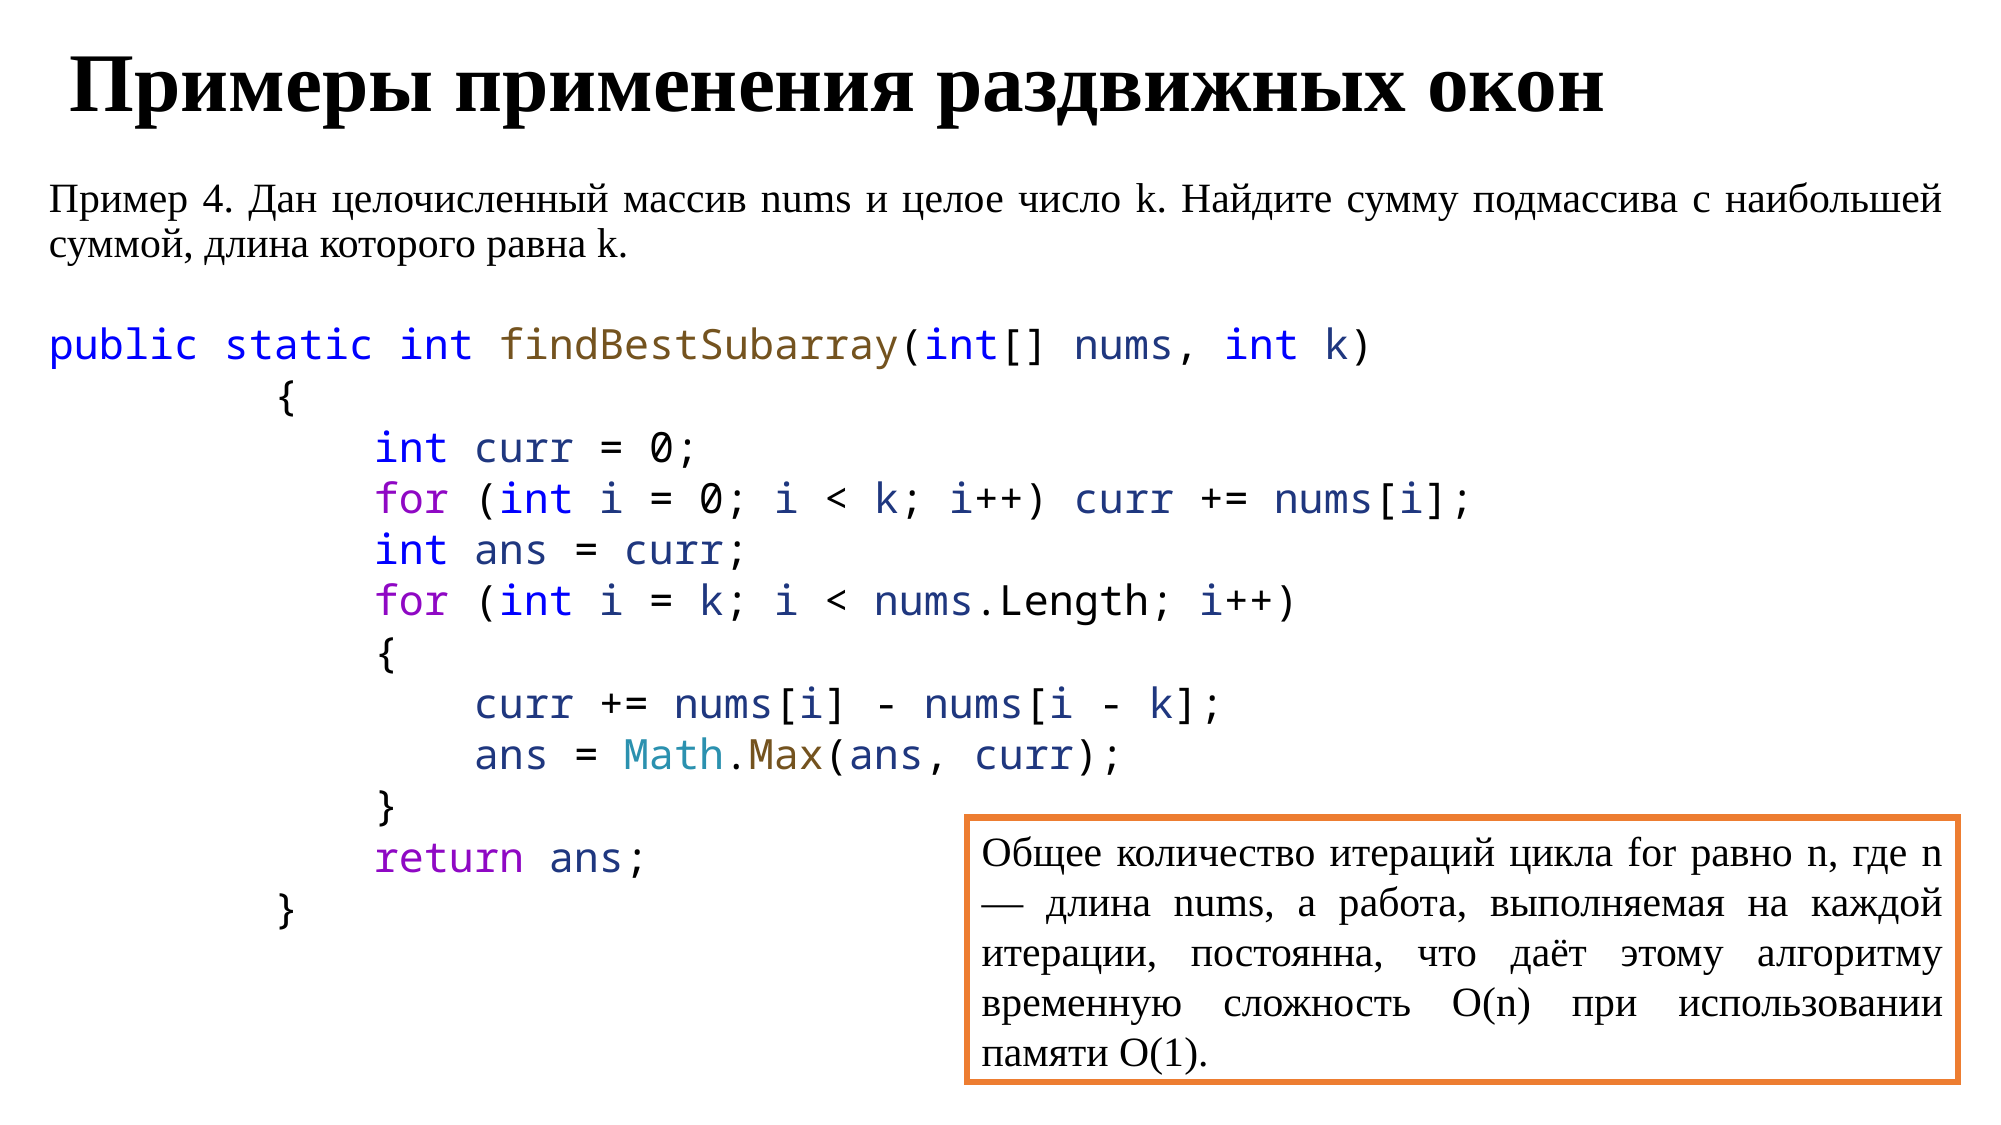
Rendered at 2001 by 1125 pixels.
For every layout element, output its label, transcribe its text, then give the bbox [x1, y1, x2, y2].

list Пример 4. Дан целочисленный массив nums и целое число k. Найдите сумму подмассива с наибольшей суммой, длина которого равна k. public static int findBestSubarray(int[] nums, int k) { int curr = 0; for (int i = 0; i < k; i++) curr += nums[i]; int ans = curr; for (int i = k; i < nums.Length; i++) { curr += nums[i] - nums[i - k]; ans = Math.Max(ans, curr); } return ans; } [33, 168, 1959, 883]
title Примеры применения раздвижных окон [33, 0, 1759, 168]
text_box Общее количество итераций цикла for равно n, где n — длина nums, а работа, выполняемая на каждой итерации, постоянна, что даёт этому алгоритму временную сложность O(n) при использовании памяти O(1). [966, 816, 1959, 1083]
